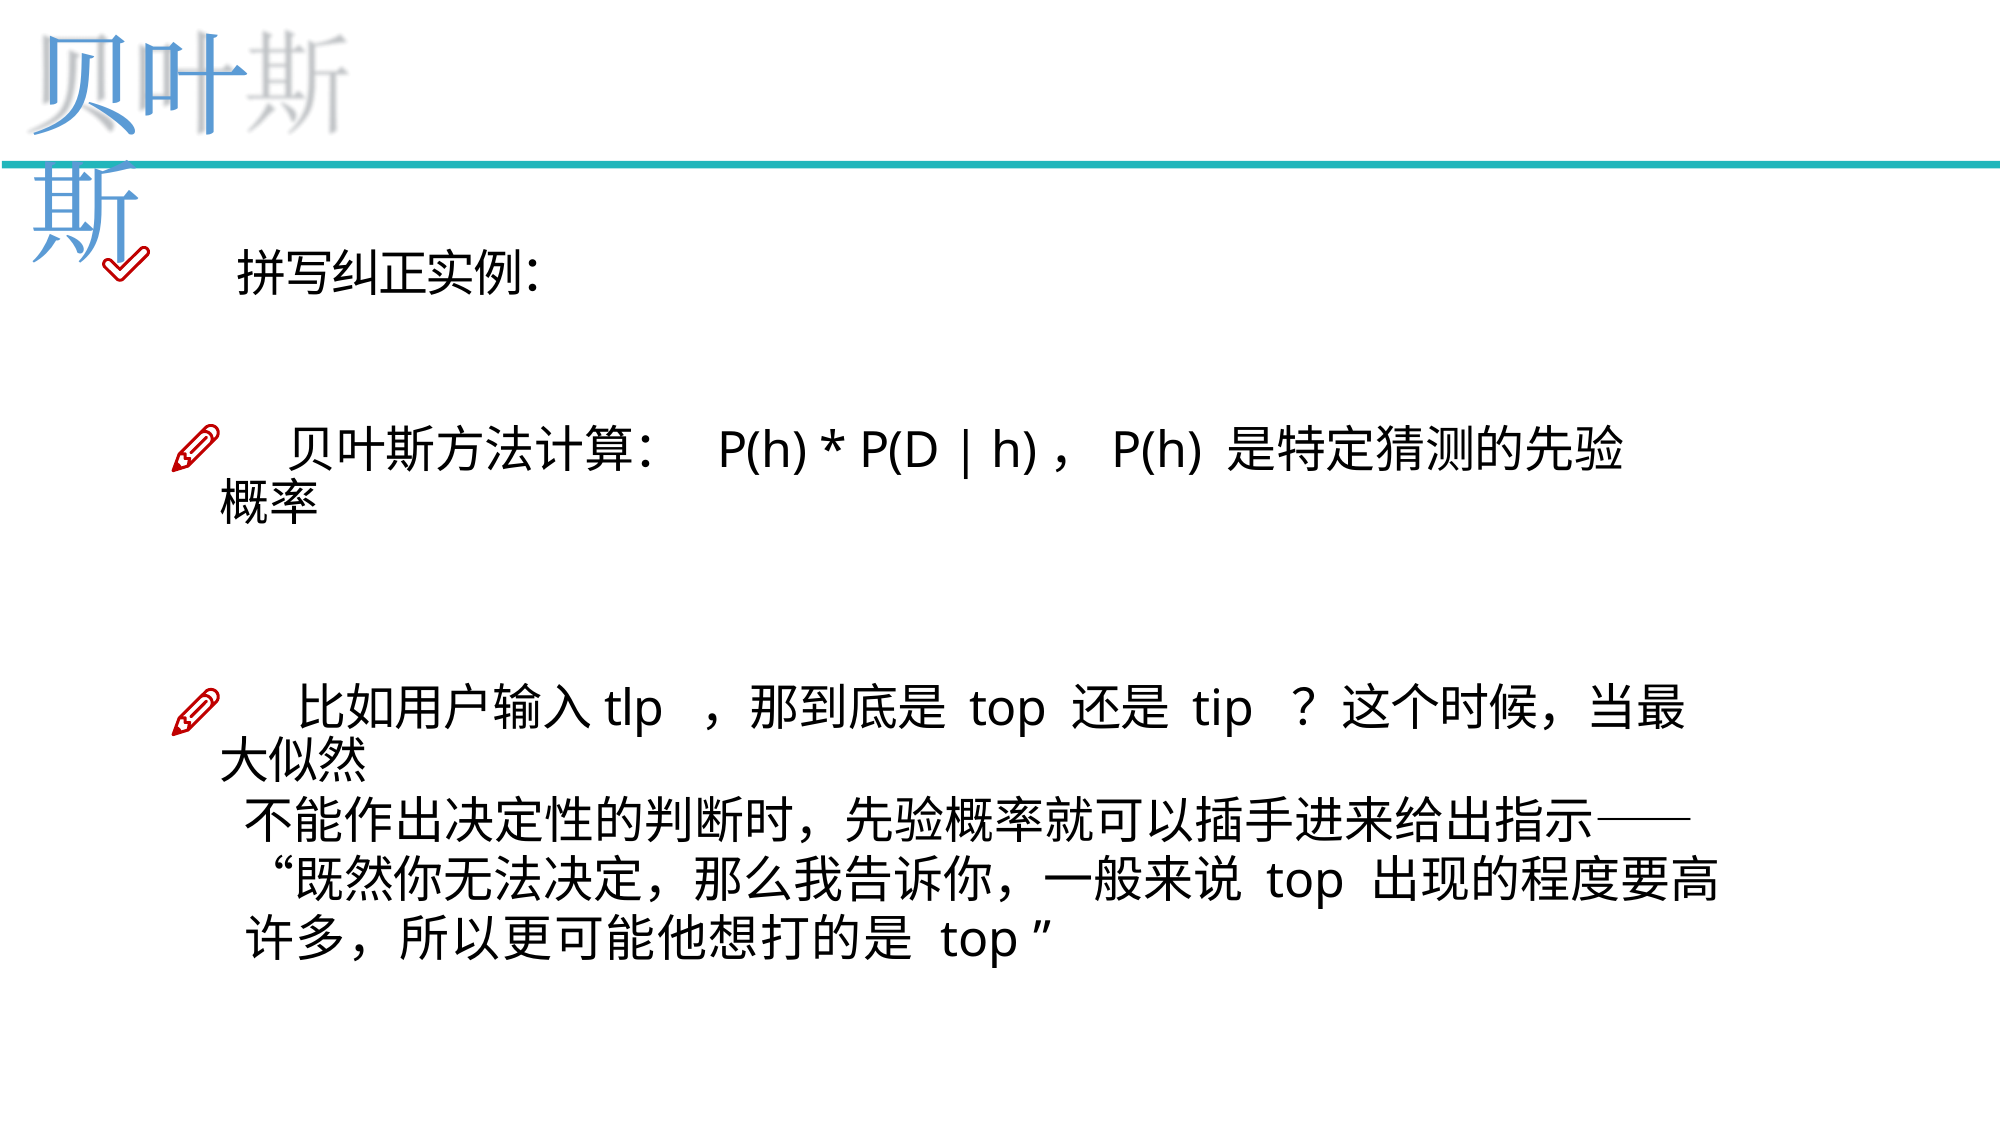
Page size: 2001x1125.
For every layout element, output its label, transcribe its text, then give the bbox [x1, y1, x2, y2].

picture [0, 0, 428, 216]
text_box [171, 424, 220, 473]
text_box [428, 160, 2000, 169]
text_box 拼写纠正实例： [100, 242, 543, 306]
text_box 贝叶斯方法计算： P(h) * P(D | h)，P(h) 是特定猜测的先验概率 [169, 421, 1634, 480]
text_box 比如用户输入tlp ，那到底是 top 还是 tip ？这个时候，当最大似然 不能作出决定性的判断时，先验概率就可以插手进来给出指示—— “既然你无法决定，那么我告诉你，一般来说 top 出现的程度要高 许多，所以更可能他想打的是 top ” [169, 680, 1731, 918]
text_box [102, 246, 151, 282]
text_box [171, 687, 220, 737]
